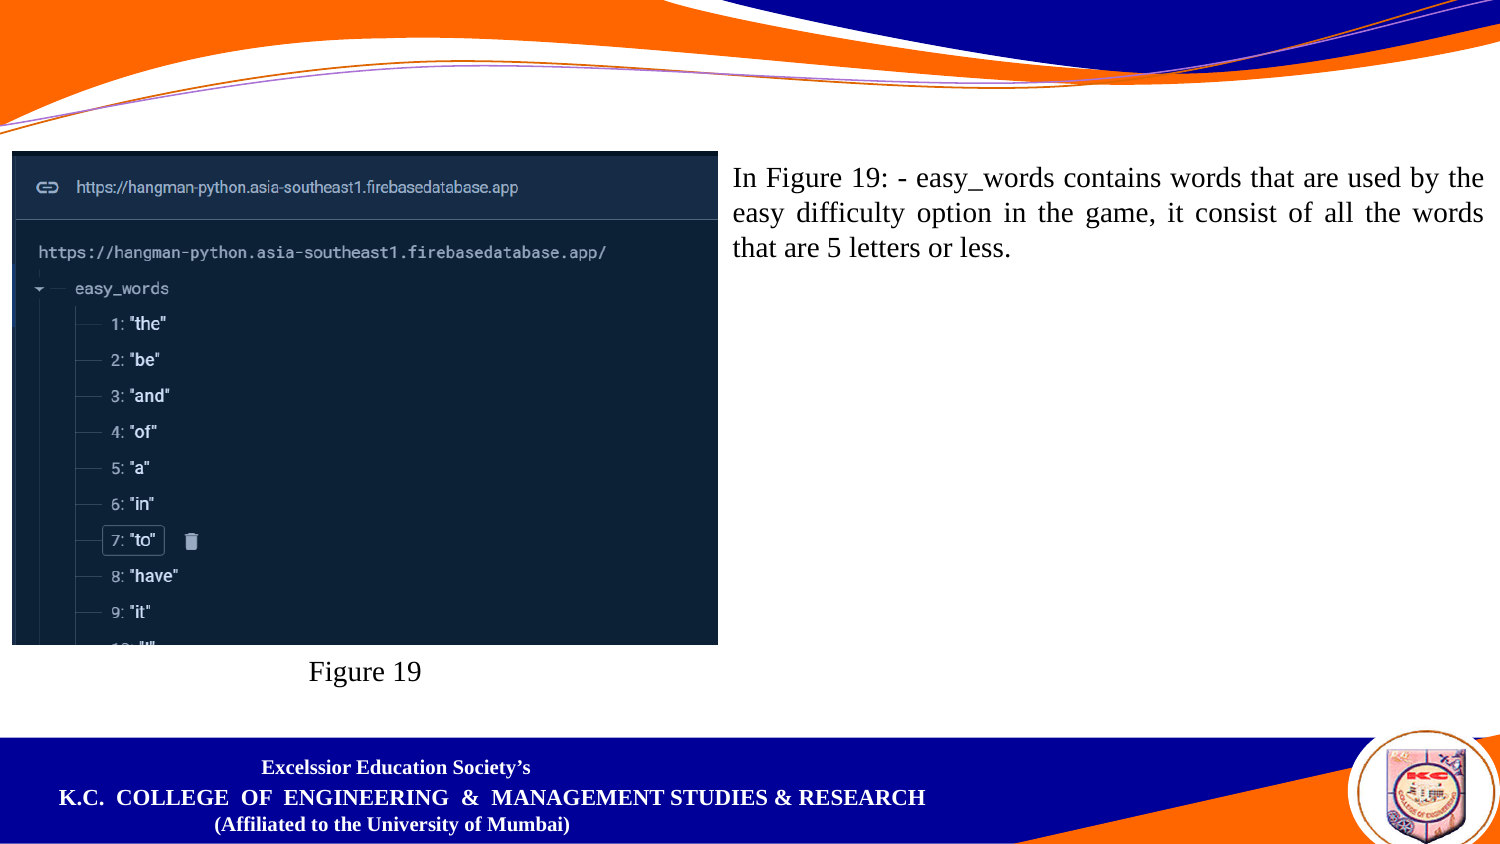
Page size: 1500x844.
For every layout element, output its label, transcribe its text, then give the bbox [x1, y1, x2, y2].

picture [1347, 721, 1500, 844]
picture [12, 150, 719, 646]
text_box In Figure 19: - easy_words contains words that are used by the easy difficulty option in the game, it consist of all the words that are 5 letters or less. [720, 151, 1500, 271]
text_box Figure 19 [293, 652, 437, 730]
